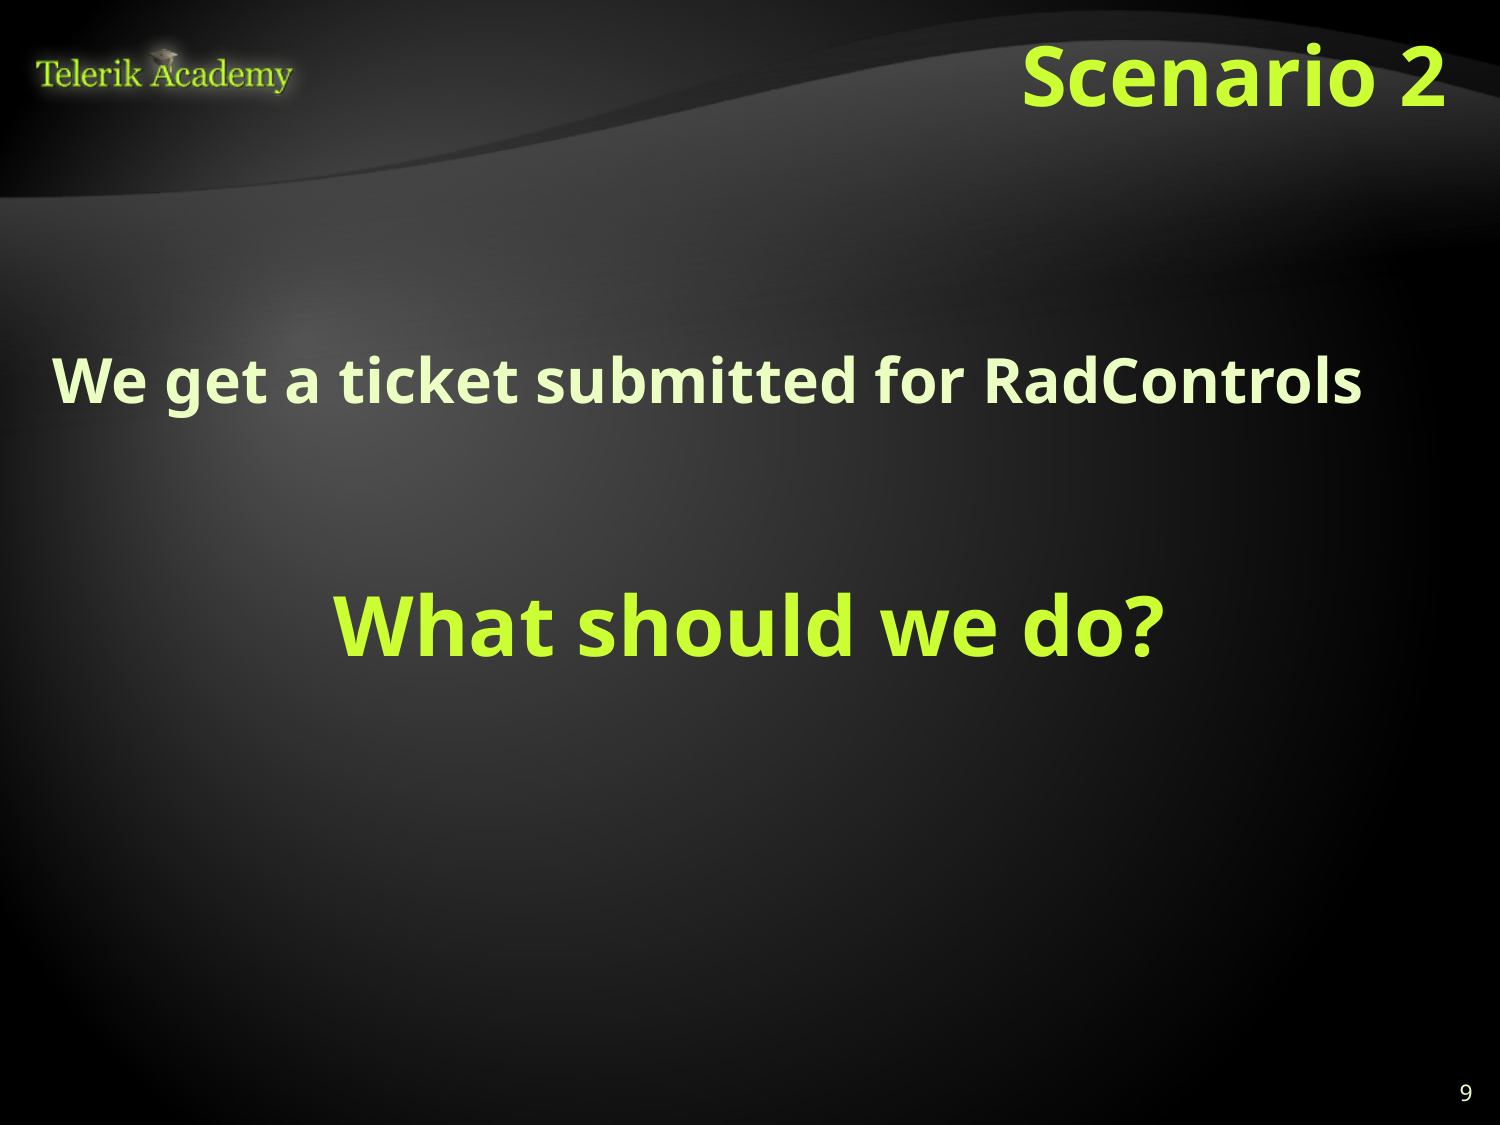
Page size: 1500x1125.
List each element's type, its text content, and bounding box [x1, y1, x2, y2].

text_box What should we do? [99, 575, 1400, 688]
list We get a ticket submitted for RadControls [37, 334, 1463, 425]
picture [0, 0, 1500, 1125]
slide_number 9 [1412, 1074, 1488, 1113]
title Scenario 2 [300, 12, 1463, 150]
